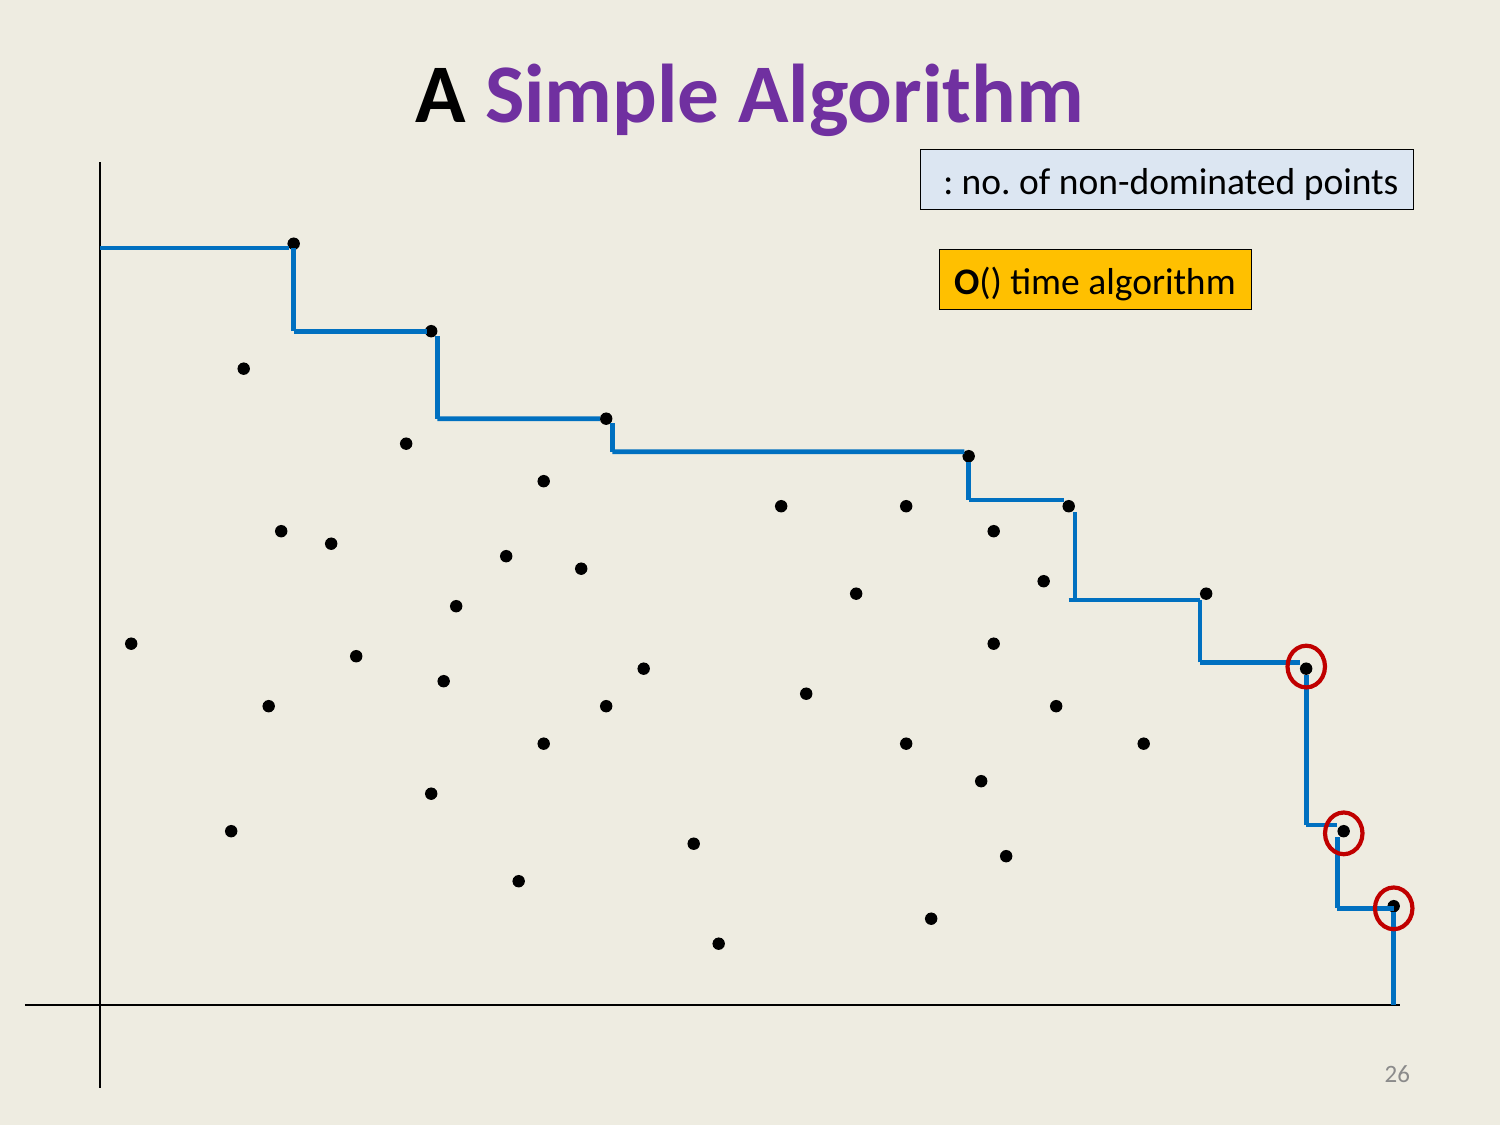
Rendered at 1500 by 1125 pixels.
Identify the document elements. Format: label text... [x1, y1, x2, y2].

text_box [447, 597, 465, 615]
text_box [1373, 885, 1415, 931]
title A Simple Algorithm [75, 45, 1425, 233]
text_box [598, 410, 615, 427]
text_box [985, 635, 1003, 652]
text_box [961, 447, 977, 465]
text_box [535, 472, 553, 490]
text_box [772, 497, 790, 515]
text_box [985, 522, 1003, 540]
text_box [235, 360, 253, 377]
text_box [397, 435, 415, 452]
text_box [847, 585, 865, 602]
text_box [712, 912, 938, 951]
text_box [572, 560, 590, 577]
text_box [1322, 810, 1365, 857]
text_box [347, 647, 365, 665]
text_box [272, 522, 290, 540]
text_box [122, 635, 140, 652]
text_box [497, 547, 515, 565]
text_box [1197, 585, 1215, 602]
text_box [1285, 643, 1328, 690]
text_box [635, 660, 652, 673]
text_box [423, 322, 440, 340]
text_box [897, 497, 915, 515]
slide_number 26 [1074, 1042, 1425, 1103]
text_box [1061, 497, 1078, 515]
text_box [322, 535, 340, 553]
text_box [224, 824, 1013, 888]
text_box [285, 235, 302, 252]
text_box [262, 674, 1151, 801]
text_box [1035, 572, 1052, 590]
